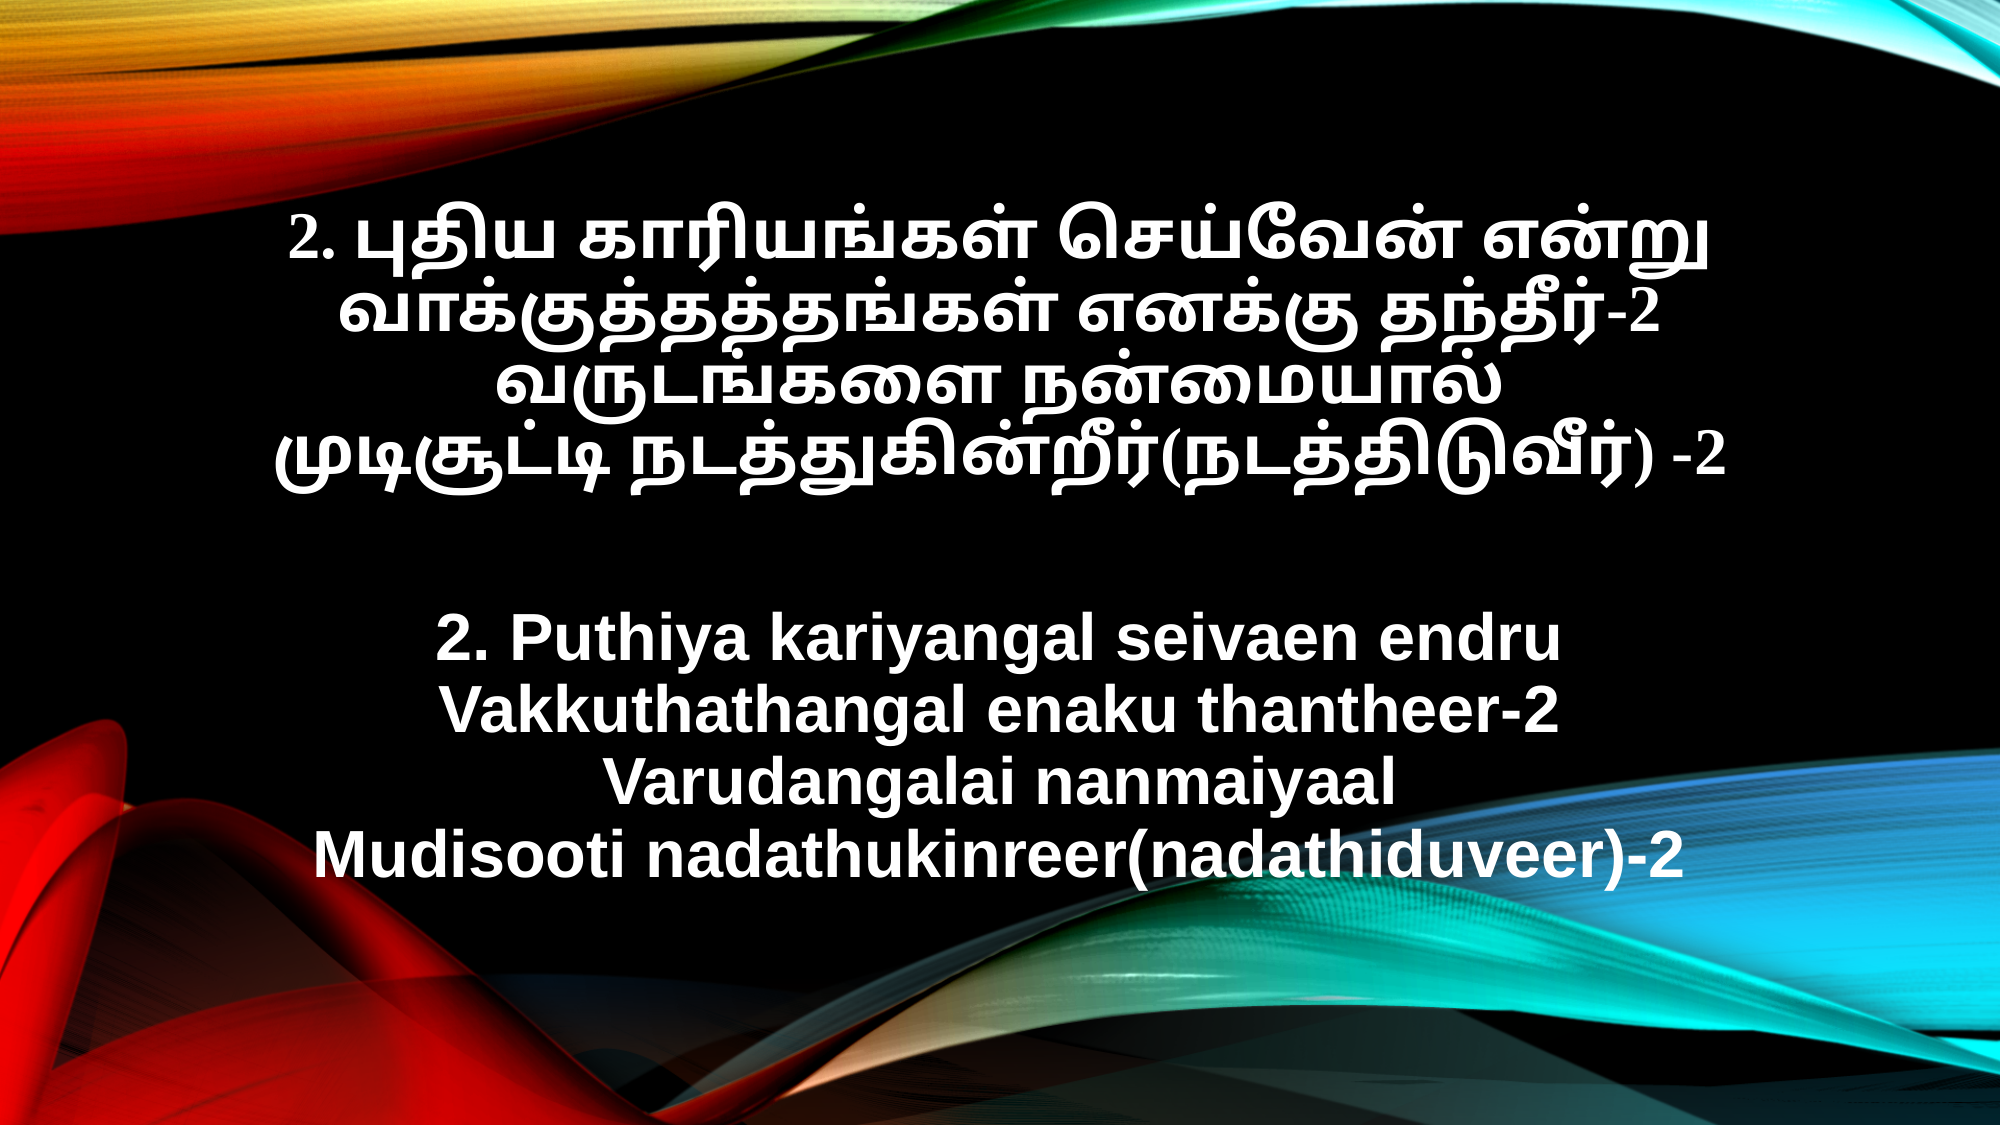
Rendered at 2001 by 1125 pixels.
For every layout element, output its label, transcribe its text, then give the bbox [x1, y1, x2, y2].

subtitle 2. புதிய காரியங்கள் செய்வேன் என்று வாக்குத்தத்தங்கள் எனக்கு தந்தீர்-2 வருடங்களை நன்மையால் முடிசூட்டி நடத்துகின்றீர்(நடத்திடுவீர்) -2 2. Puthiya kariyangal seivaen endru Vakkuthathangal enaku thantheer-2 Varudangalai nanmaiyaal Mudisooti nadathukinreer(nadathiduveer)-2 [0, 0, 2000, 1125]
